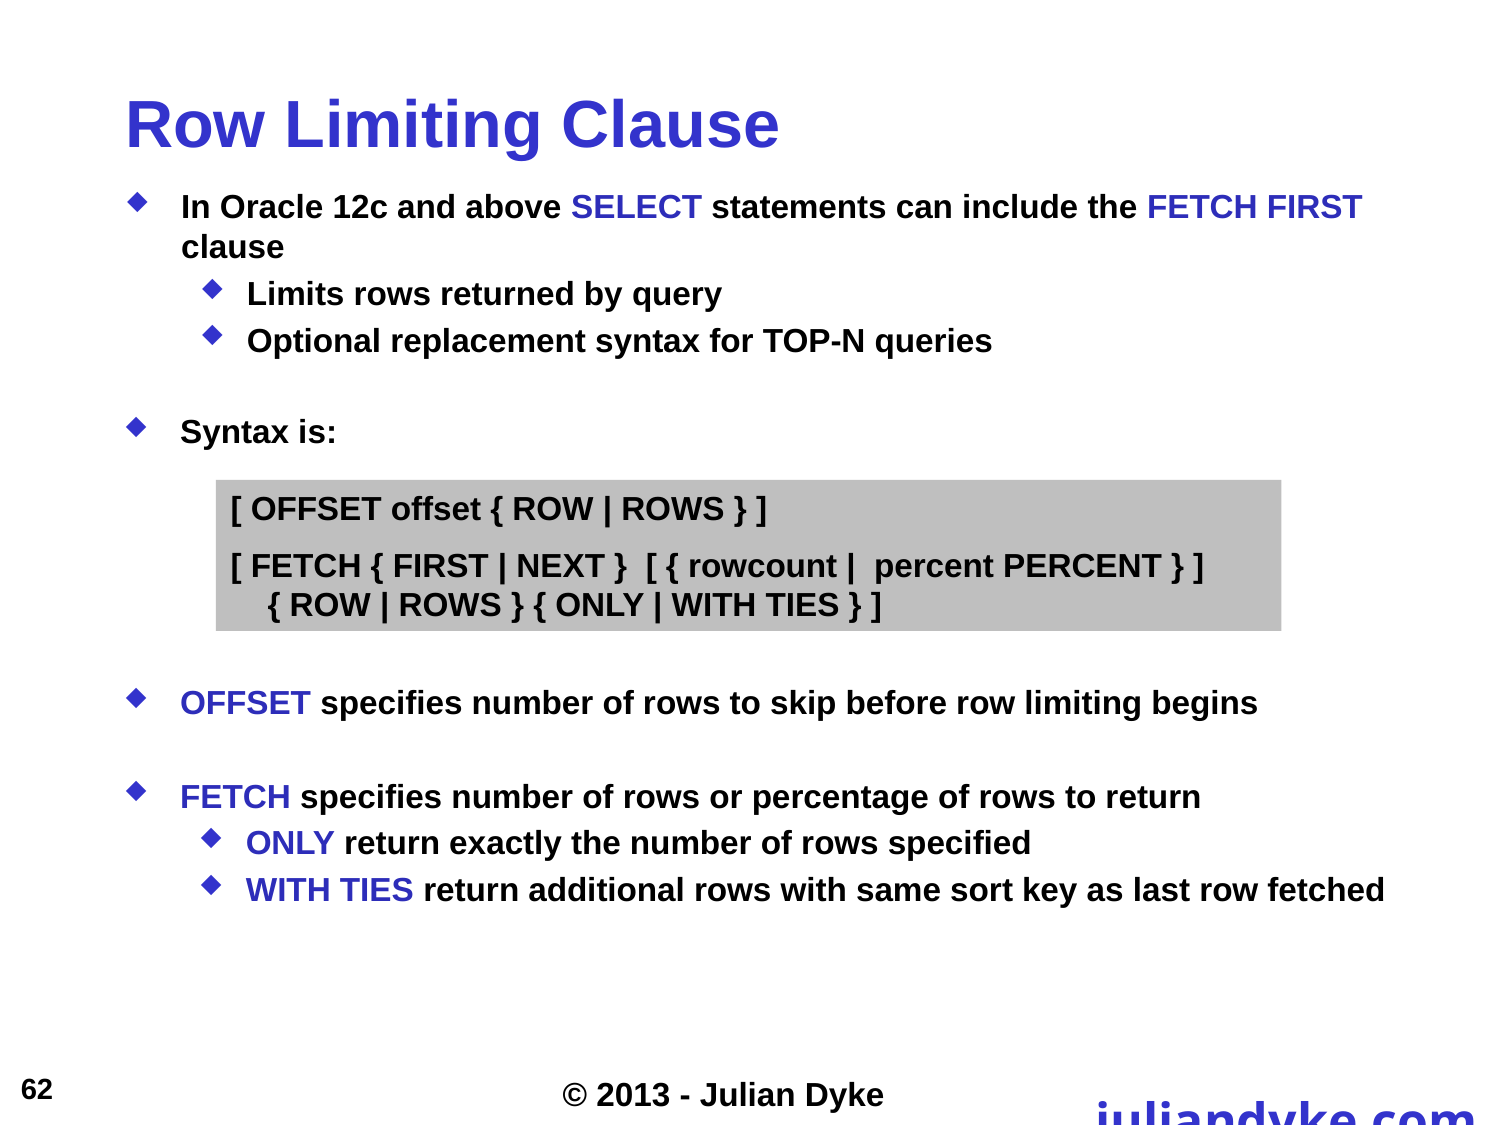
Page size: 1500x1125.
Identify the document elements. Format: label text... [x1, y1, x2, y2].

text_box OFFSET specifies number of rows to skip before row limiting begins FETCH specifies number of rows or percentage of rows to return ONLY return exactly the number of rows specified WITH TIES return additional rows with same sort key as last row fetched [123, 681, 1437, 1047]
title Row Limiting Clause [125, 12, 1438, 161]
text_box Syntax is: [123, 410, 1437, 468]
text_box [ OFFSET offset { ROW | ROWS } ] [ FETCH { FIRST | NEXT } [ { rowcount | percent PERCENT } ] { ROW | ROWS } { ONLY | WITH TIES } ] [215, 479, 1282, 631]
list In Oracle 12c and above SELECT statements can include the FETCH FIRST clause Limits rows returned by query Optional replacement syntax for TOP-N queries [125, 185, 1438, 350]
